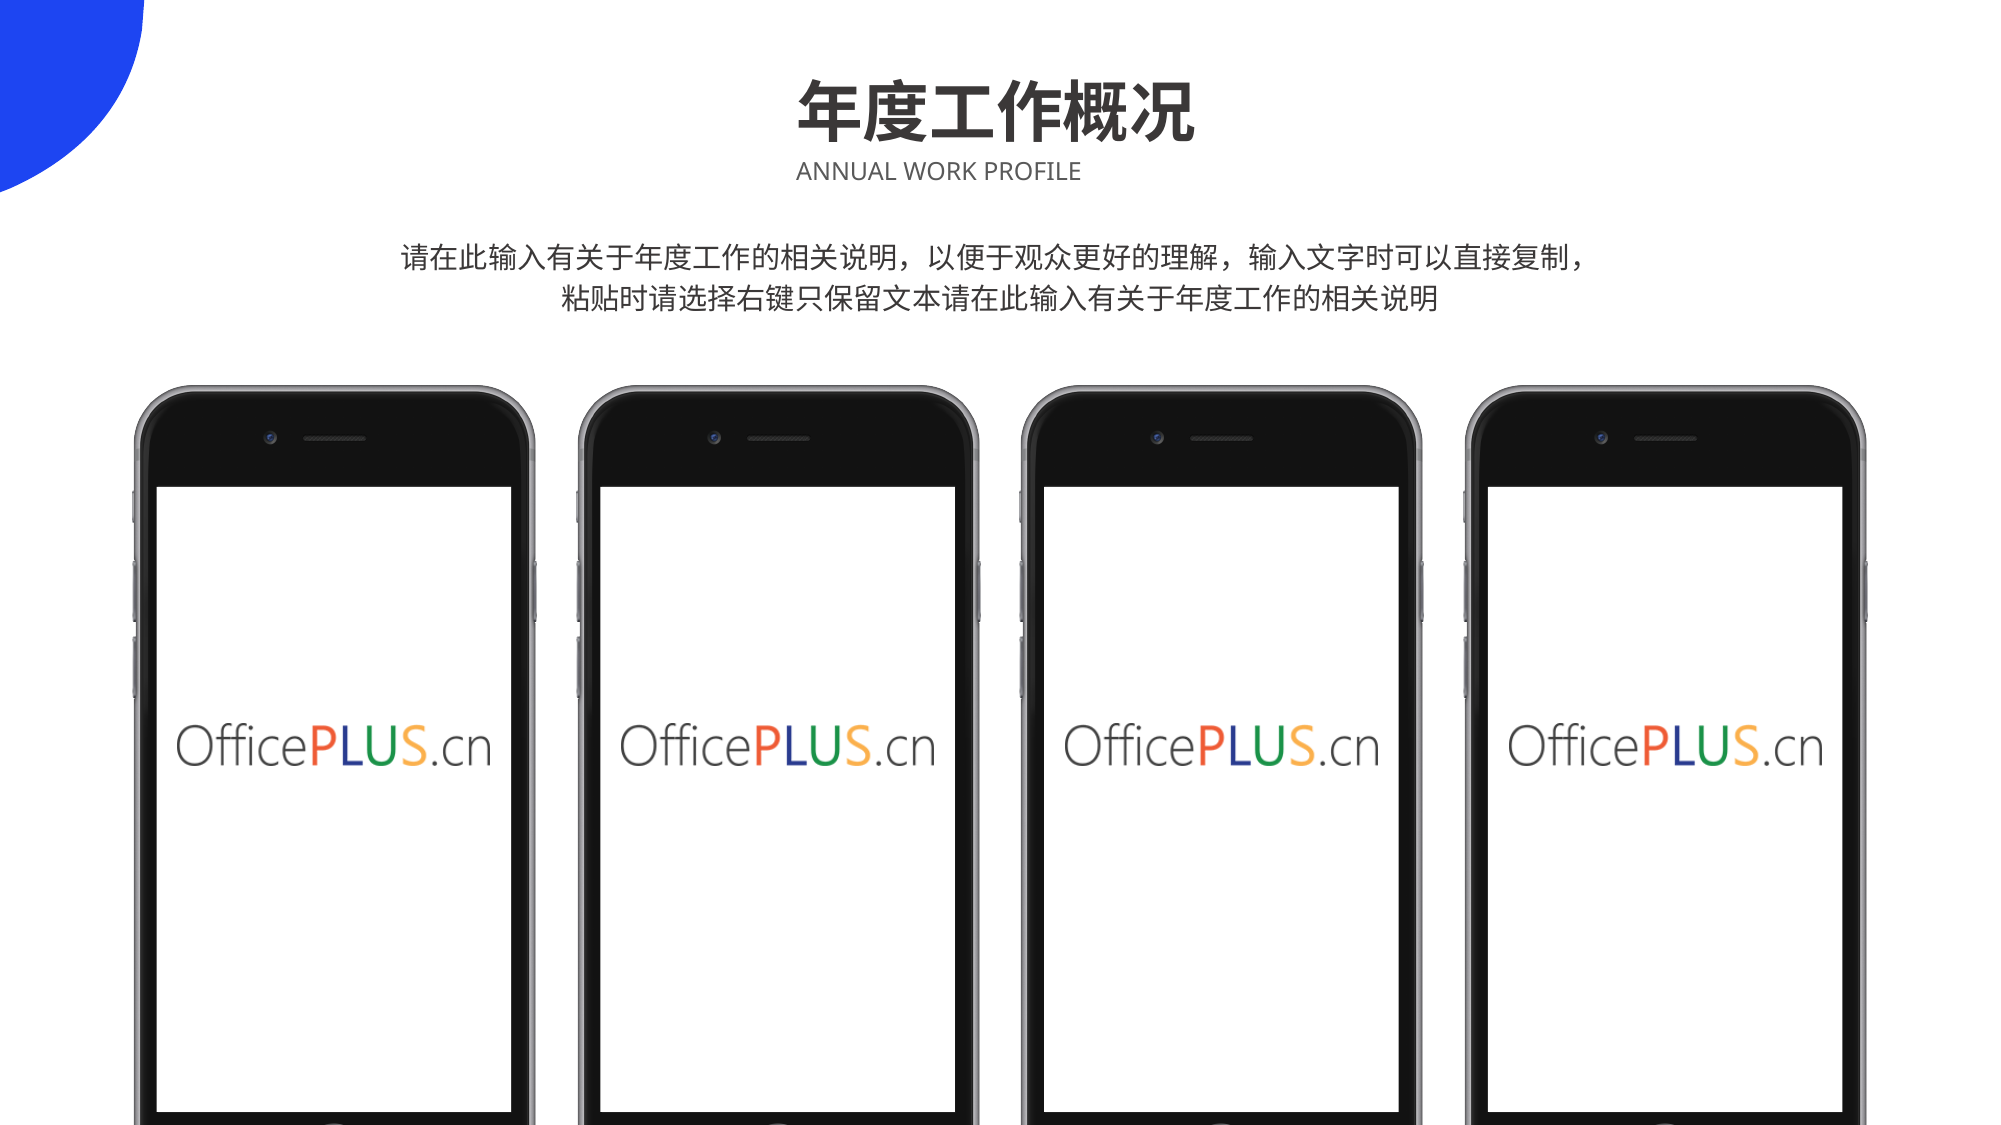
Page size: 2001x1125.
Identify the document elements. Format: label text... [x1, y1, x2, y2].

text_box ANNUAL WORK PROFILE [781, 159, 1219, 193]
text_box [1463, 385, 1868, 1125]
text_box 请在此输入有关于年度工作的相关说明，以便于观众更好的理解，输入文字时可以直接复制， 粘贴时请选择右键只保留文本请在此输入有关于年度工作的相关说明 [369, 224, 1631, 324]
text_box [576, 385, 981, 1125]
text_box 年度工作概况 [781, 72, 1219, 159]
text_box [132, 385, 537, 1125]
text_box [1019, 385, 1424, 1125]
